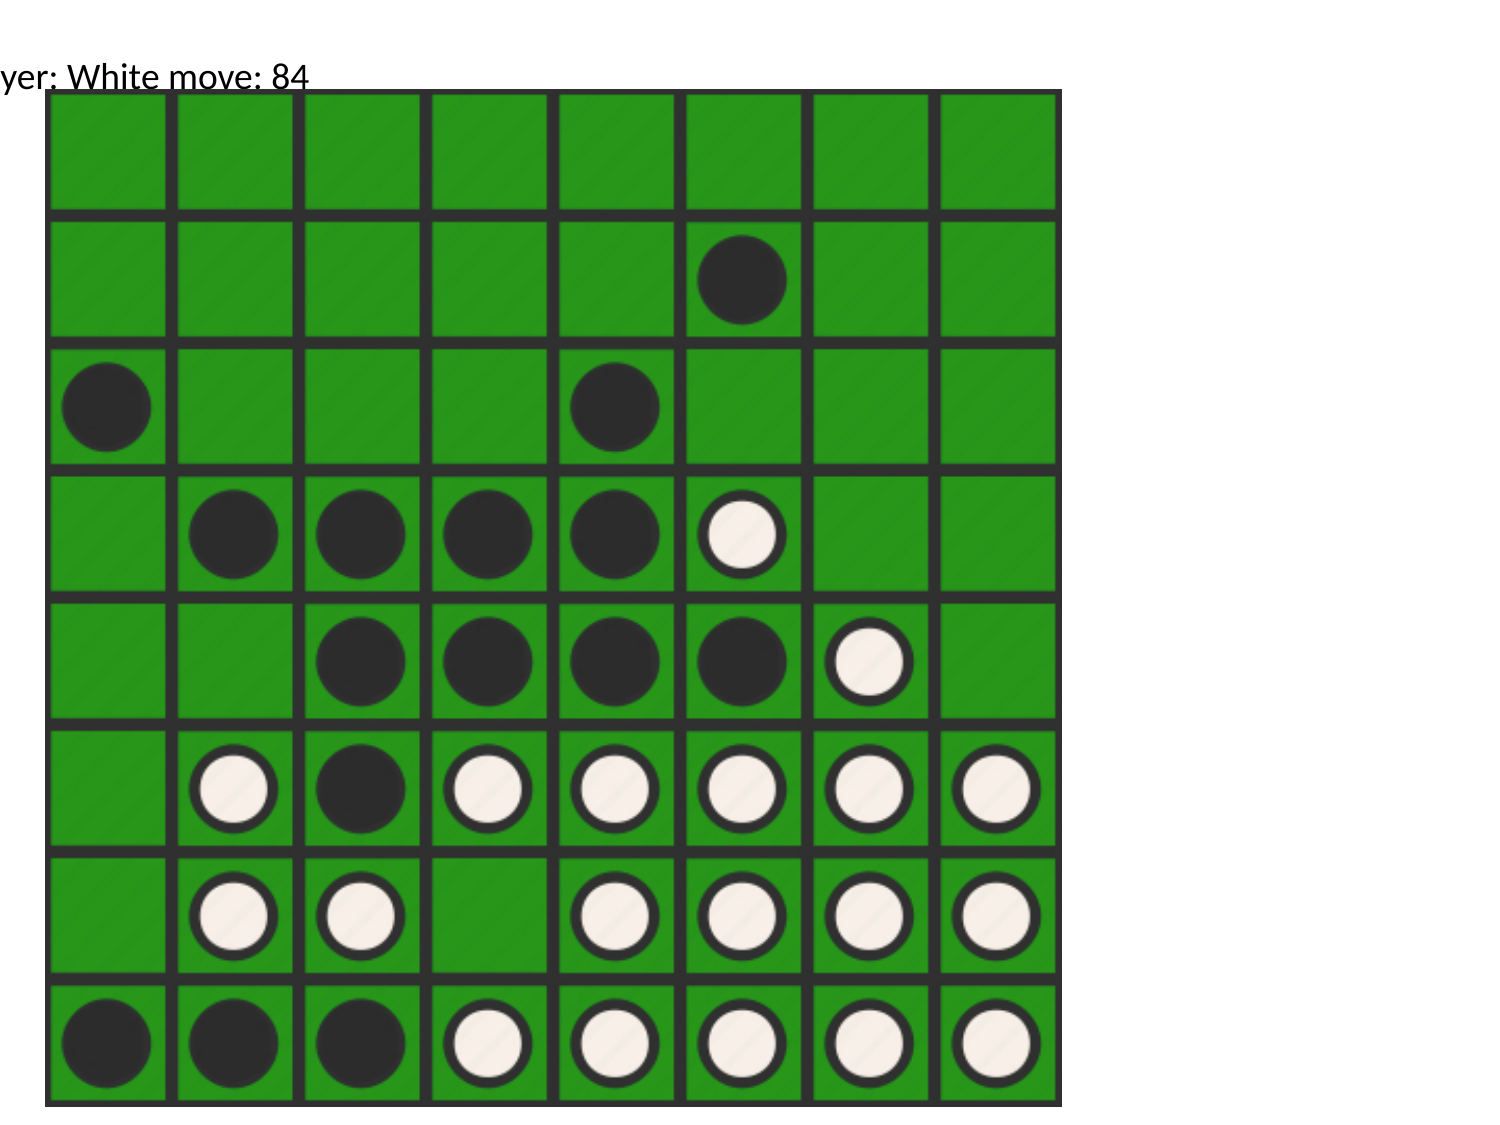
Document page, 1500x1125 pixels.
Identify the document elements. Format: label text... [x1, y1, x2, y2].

text_box turn: 30 player: White move: 84 [0, 44, 325, 105]
picture [44, 89, 1062, 1107]
